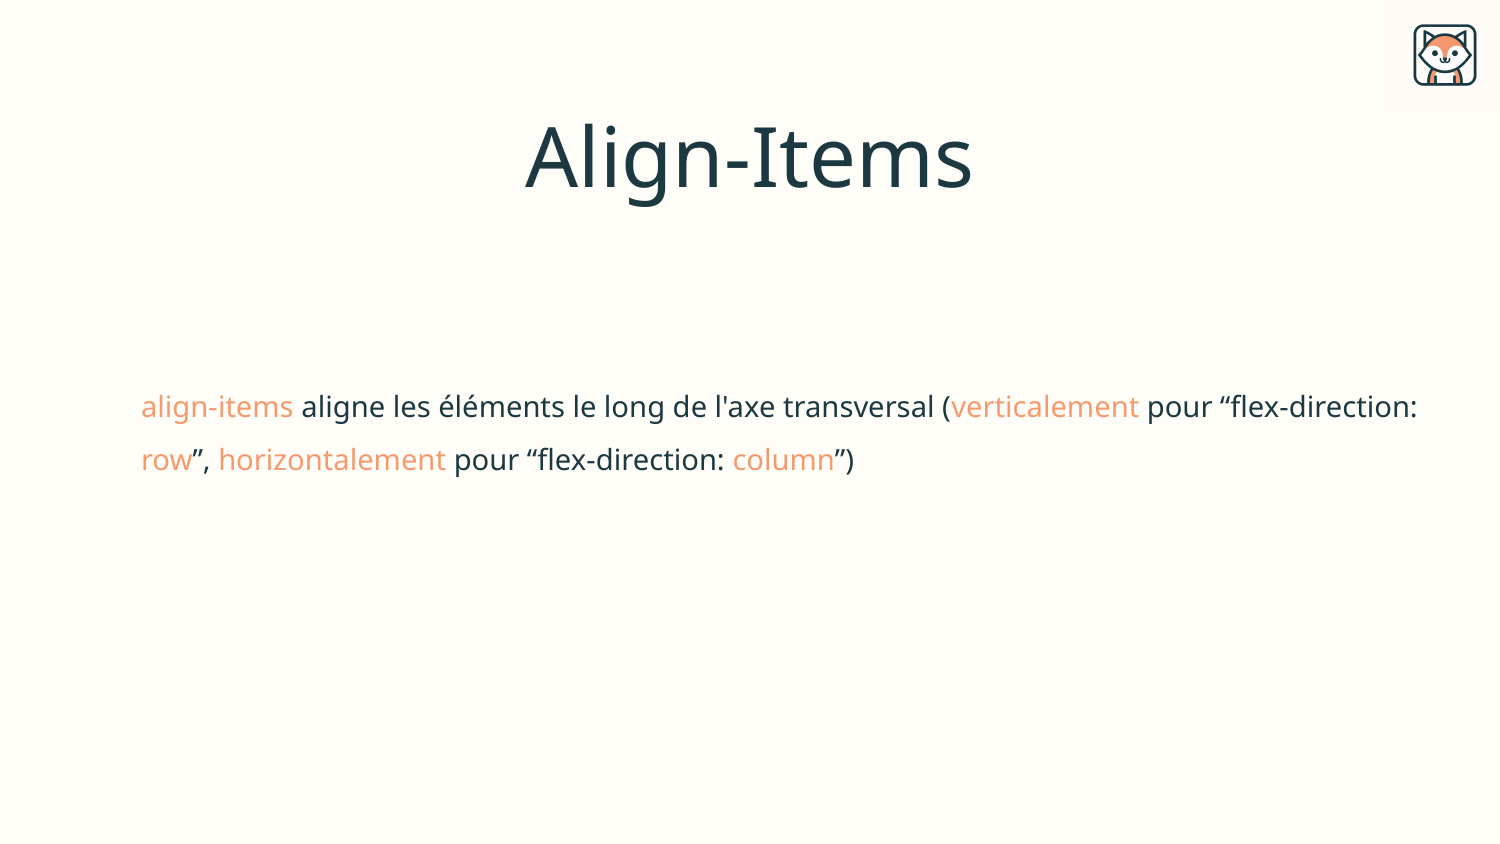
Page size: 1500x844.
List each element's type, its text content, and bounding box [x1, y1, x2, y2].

picture [1389, 0, 1500, 111]
title Align-Items [51, 84, 1449, 220]
text_box align-items aligne les éléments le long de l'axe transversal (verticalement pour “flex-direction: row”, horizontalement pour “flex-direction: column”) [51, 356, 1449, 491]
